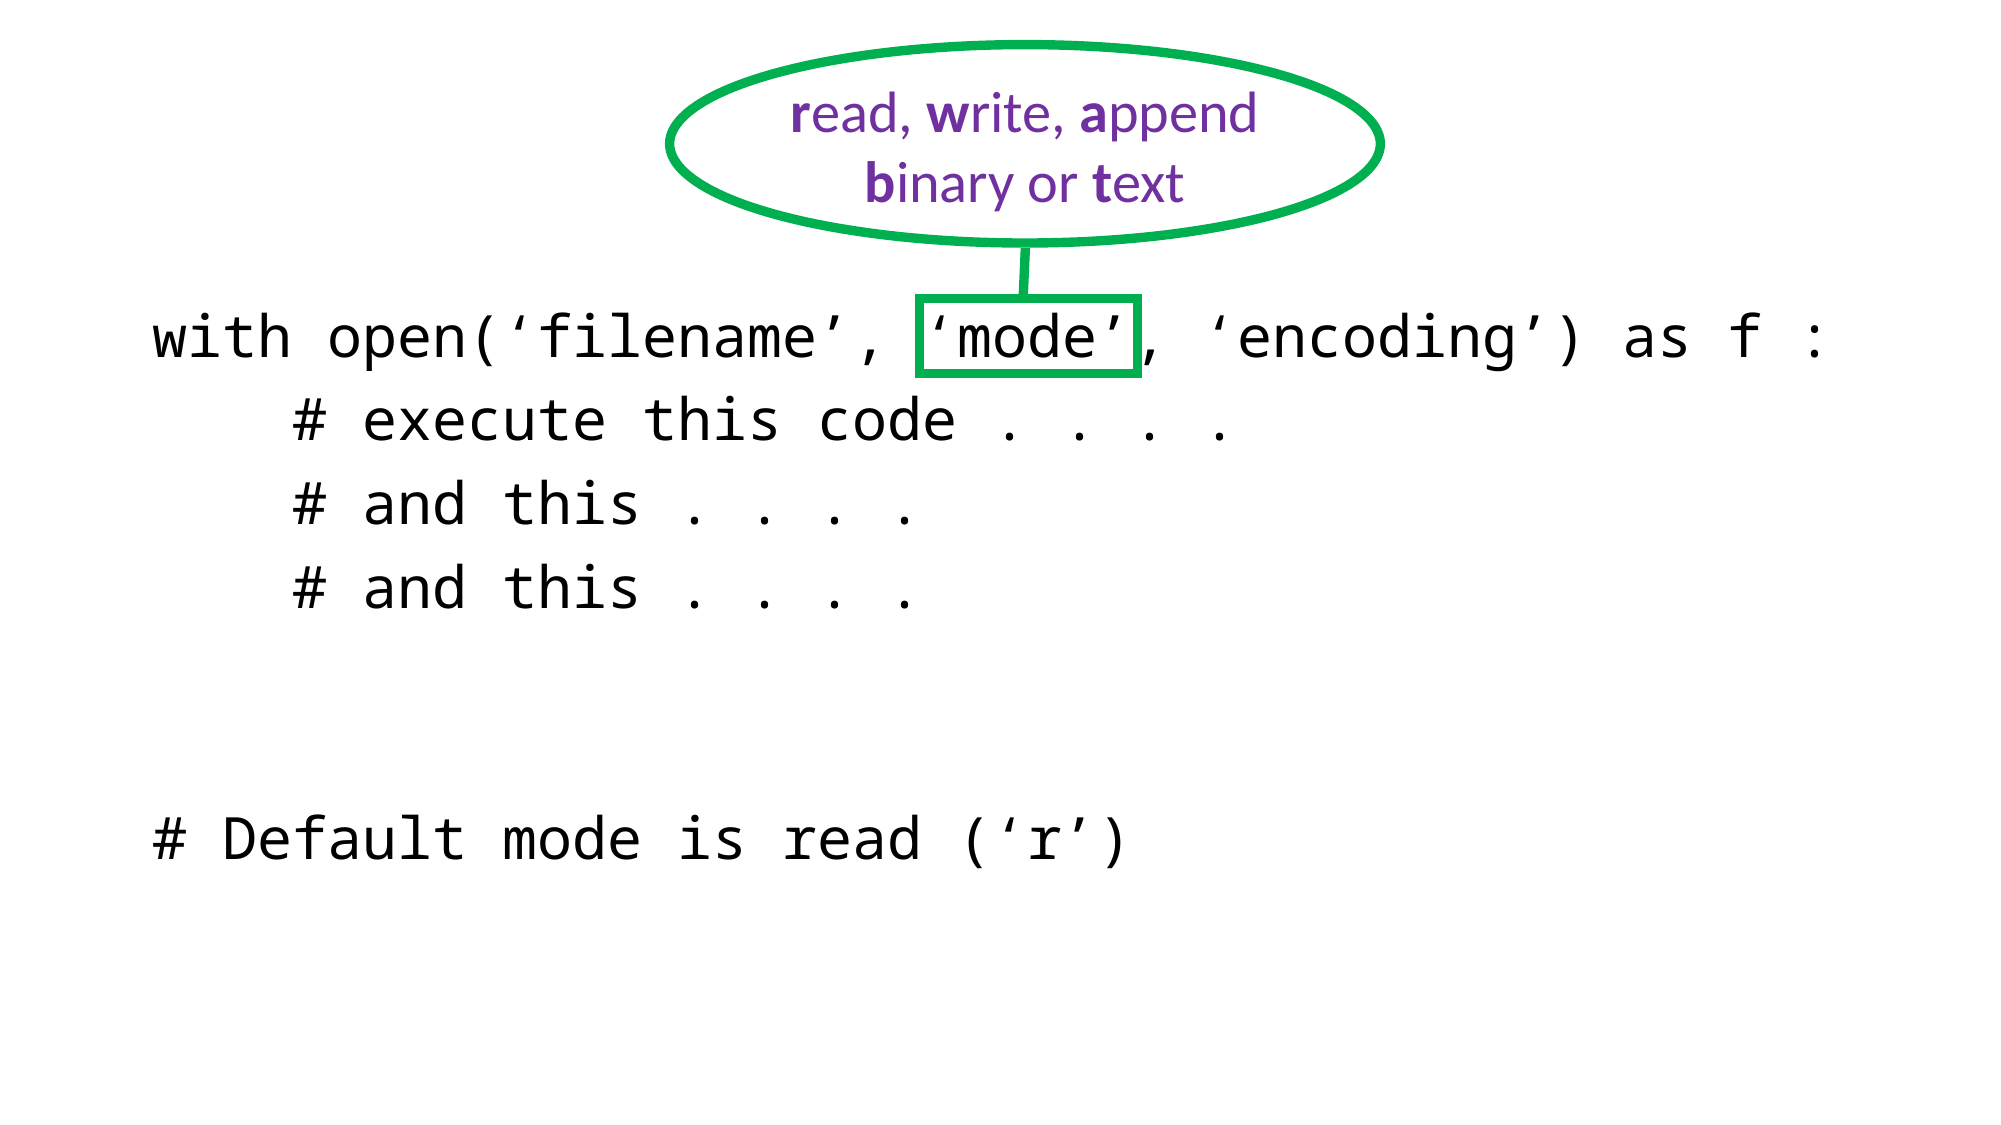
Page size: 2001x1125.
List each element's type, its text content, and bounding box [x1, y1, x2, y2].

text_box [919, 247, 1139, 375]
list with open(‘filename’, ‘mode’, ‘encoding’) as f : # execute this code . . . . # and this . . . . # and this . . . . # Default mode is read (‘r’) [137, 299, 1863, 1014]
text_box read, write, append binary or text [668, 43, 1382, 245]
